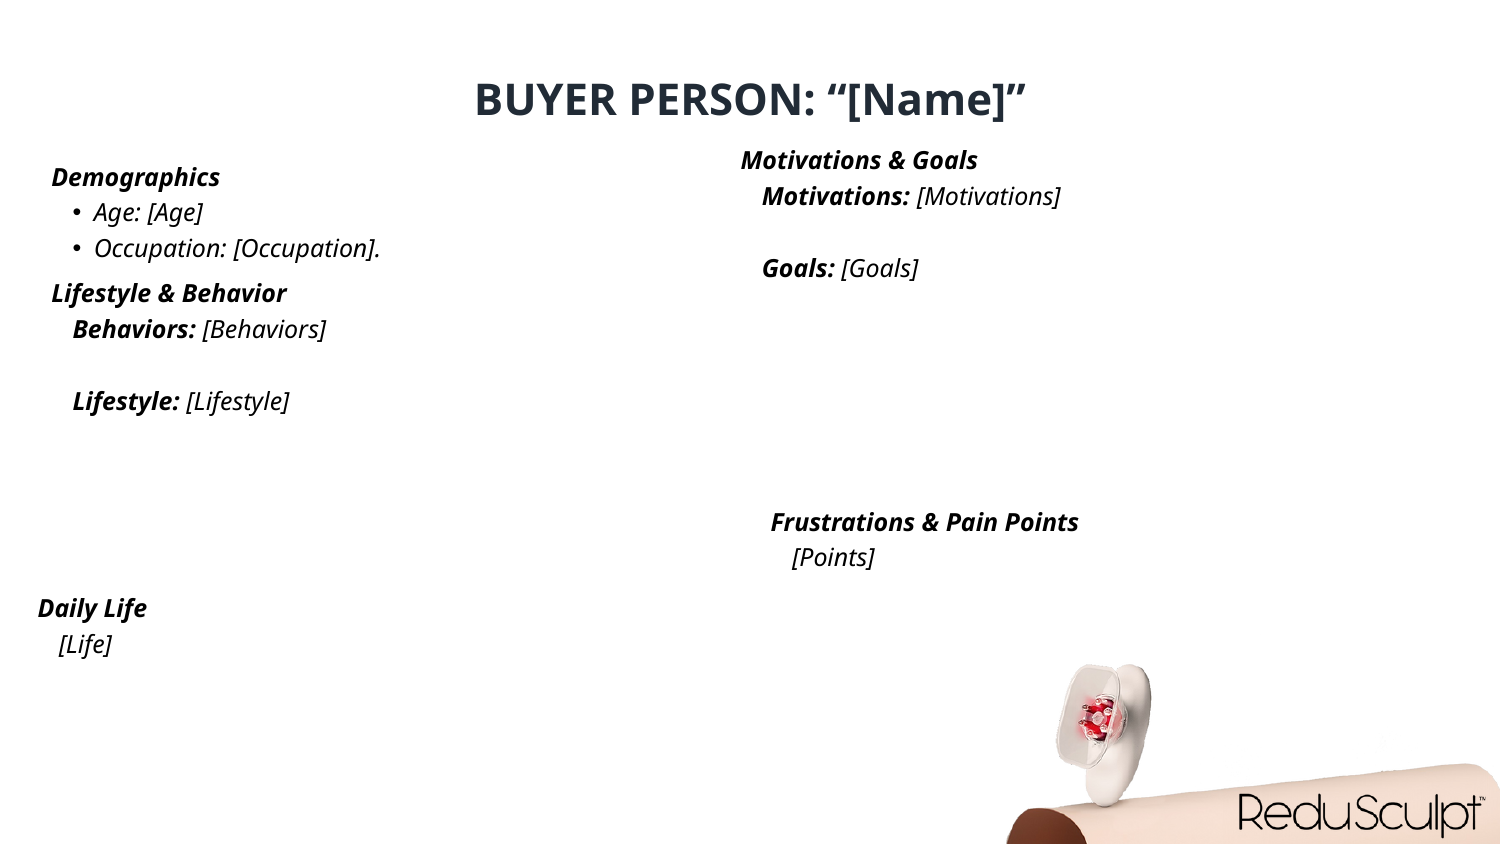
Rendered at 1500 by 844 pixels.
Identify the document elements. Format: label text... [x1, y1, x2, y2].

text_box Daily Life [Life] [37, 587, 788, 659]
text_box Demographics Age: [Age] Occupation: [Occupation]. [51, 155, 740, 263]
text_box [954, 624, 1500, 844]
text_box Lifestyle & Behavior Behaviors: [Behaviors] Lifestyle: [Lifestyle] [51, 271, 741, 416]
text_box [1239, 793, 1486, 839]
text_box Frustrations & Pain Points [Points] [770, 500, 1423, 572]
text_box Motivations & Goals Motivations: [Motivations] Goals: [Goals] [740, 138, 1453, 283]
text_box BUYER PERSON: “[Name]” [210, 51, 1290, 125]
